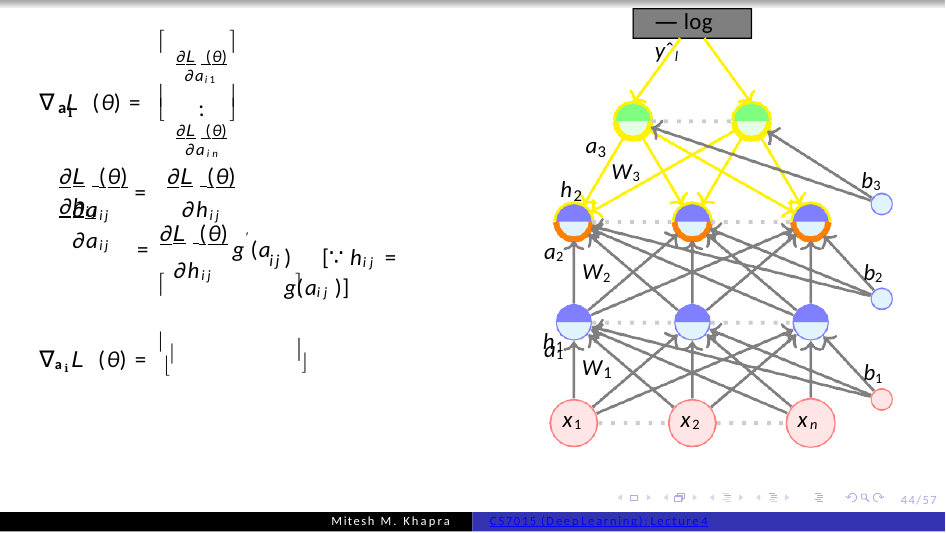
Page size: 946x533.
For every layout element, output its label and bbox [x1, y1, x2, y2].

text_box [536, 217, 549, 363]
text_box [898, 493, 941, 508]
text_box [648, 4, 735, 8]
text_box [33, 329, 181, 379]
text_box [288, 323, 317, 376]
picture [0, 0, 945, 448]
text_box [53, 26, 472, 301]
text_box [0, 511, 946, 532]
text_box [37, 85, 155, 120]
